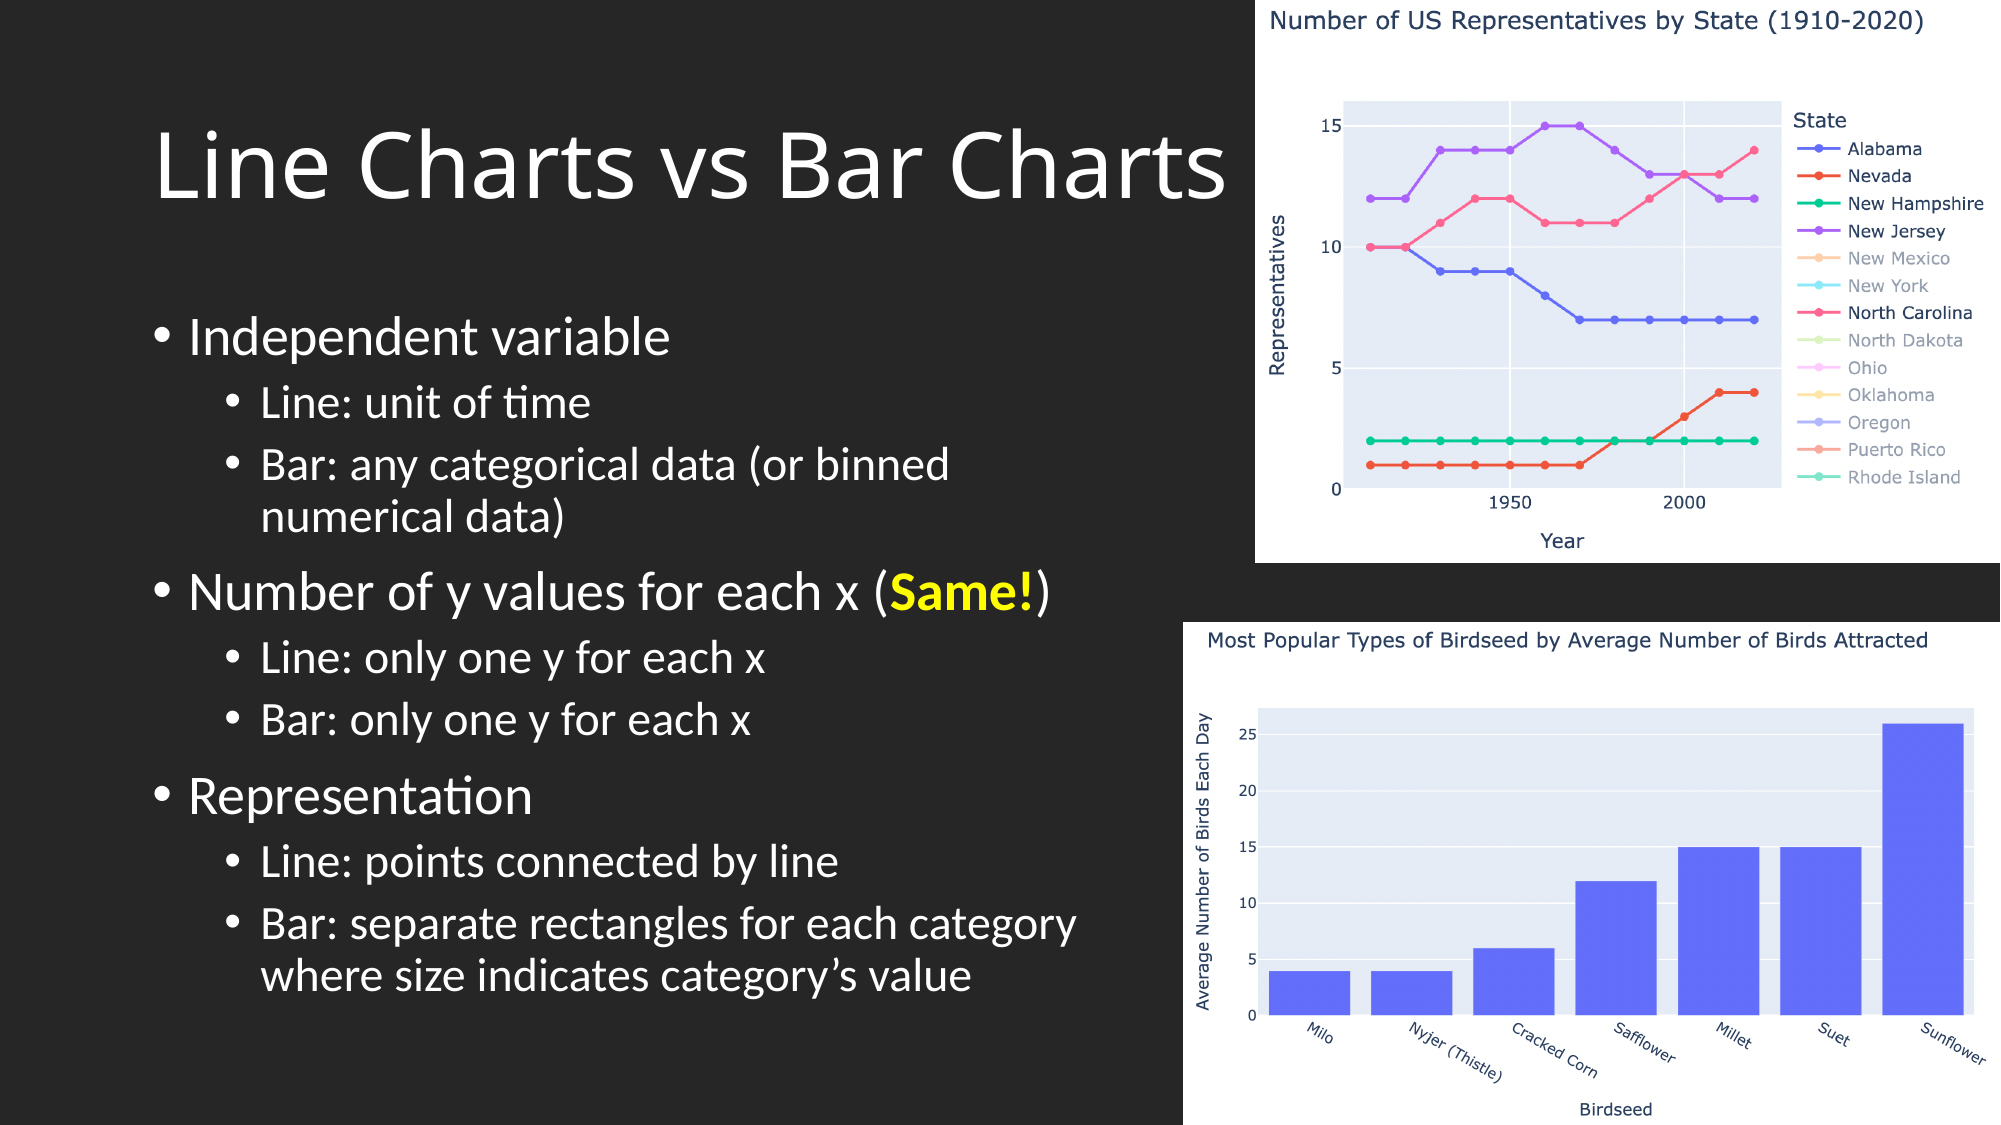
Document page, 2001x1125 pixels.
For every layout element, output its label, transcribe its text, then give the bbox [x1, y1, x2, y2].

list Independent variable Line: unit of time Bar: any categorical data (or binned numerical data) Number of y values for each x (Same!) Line: only one y for each x Bar: only one y for each x Representation Line: points connected by line Bar: separate rectangles for each category where size indicates category’s value [137, 299, 1145, 1014]
picture [1255, 0, 2000, 563]
title Line Charts vs Bar Charts [137, 59, 1255, 278]
picture [1183, 622, 2000, 1125]
